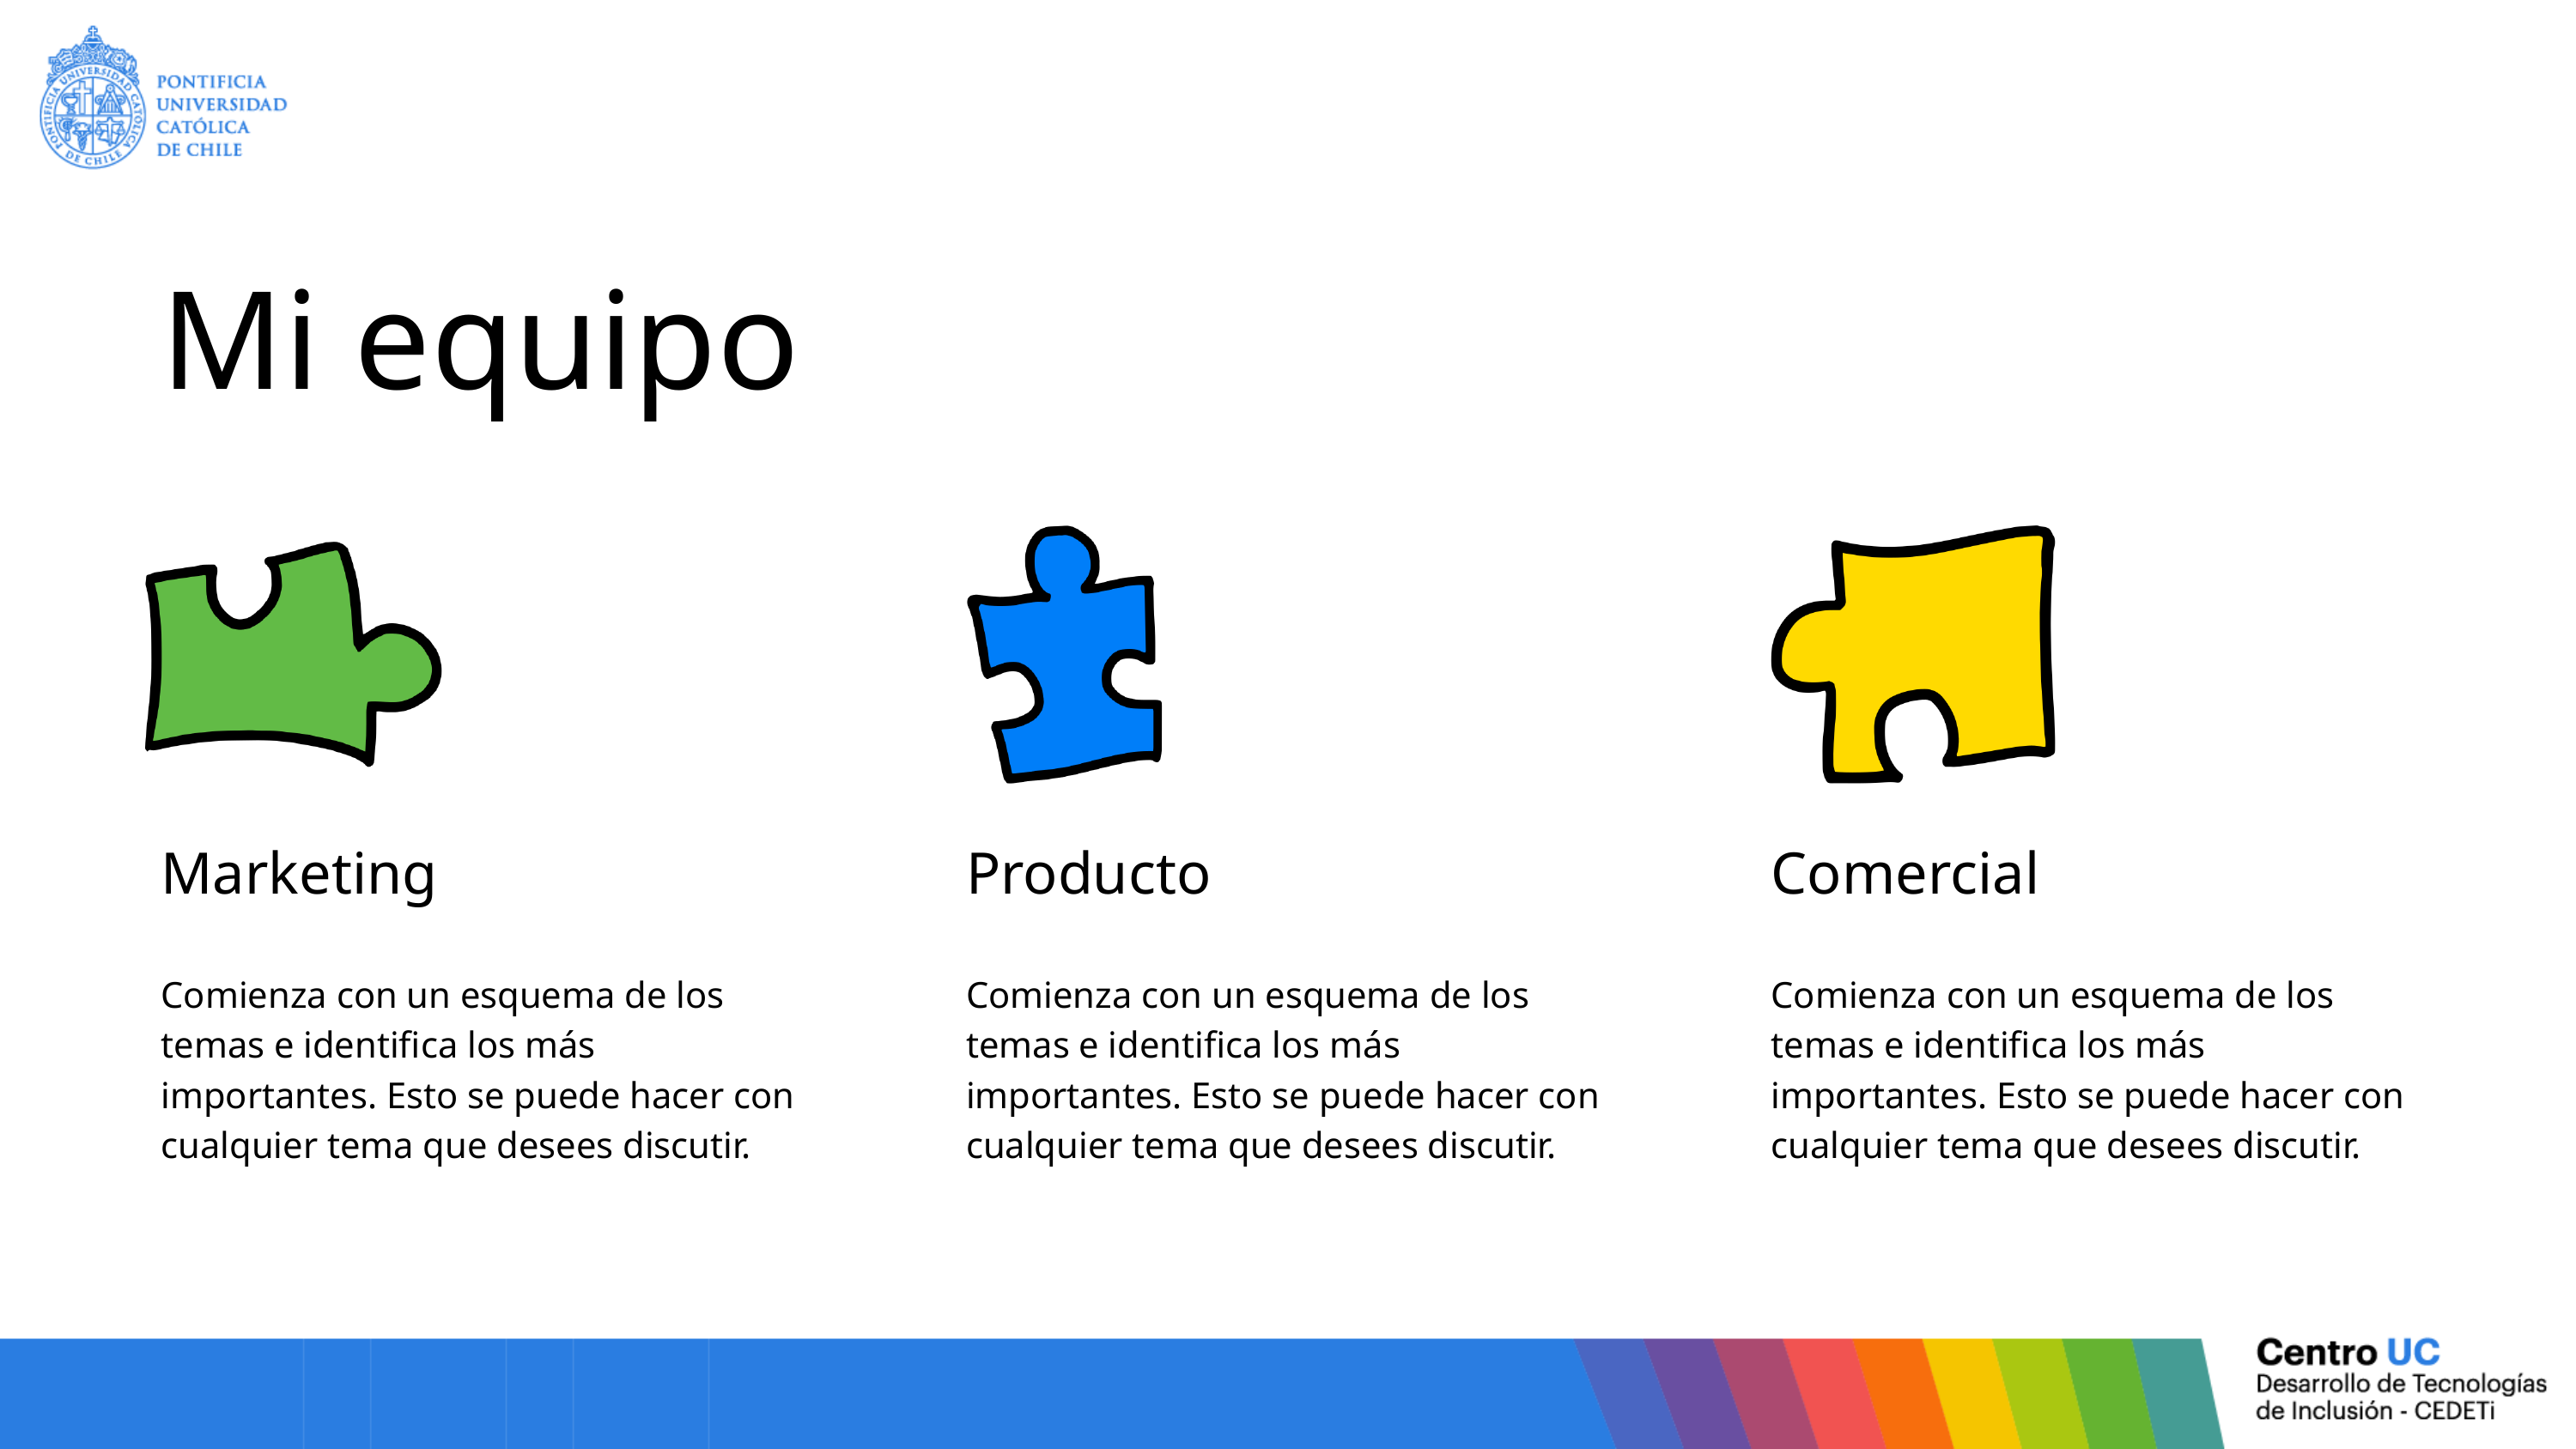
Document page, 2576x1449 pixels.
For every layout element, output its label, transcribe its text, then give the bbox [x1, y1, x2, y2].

text_box [144, 542, 444, 767]
text_box [965, 525, 1163, 784]
text_box Mi equipo [161, 280, 1319, 416]
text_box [161, 843, 805, 1167]
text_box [1771, 843, 2415, 1167]
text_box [965, 843, 1611, 1167]
text_box [0, 0, 2576, 1449]
text_box [1771, 525, 2056, 784]
